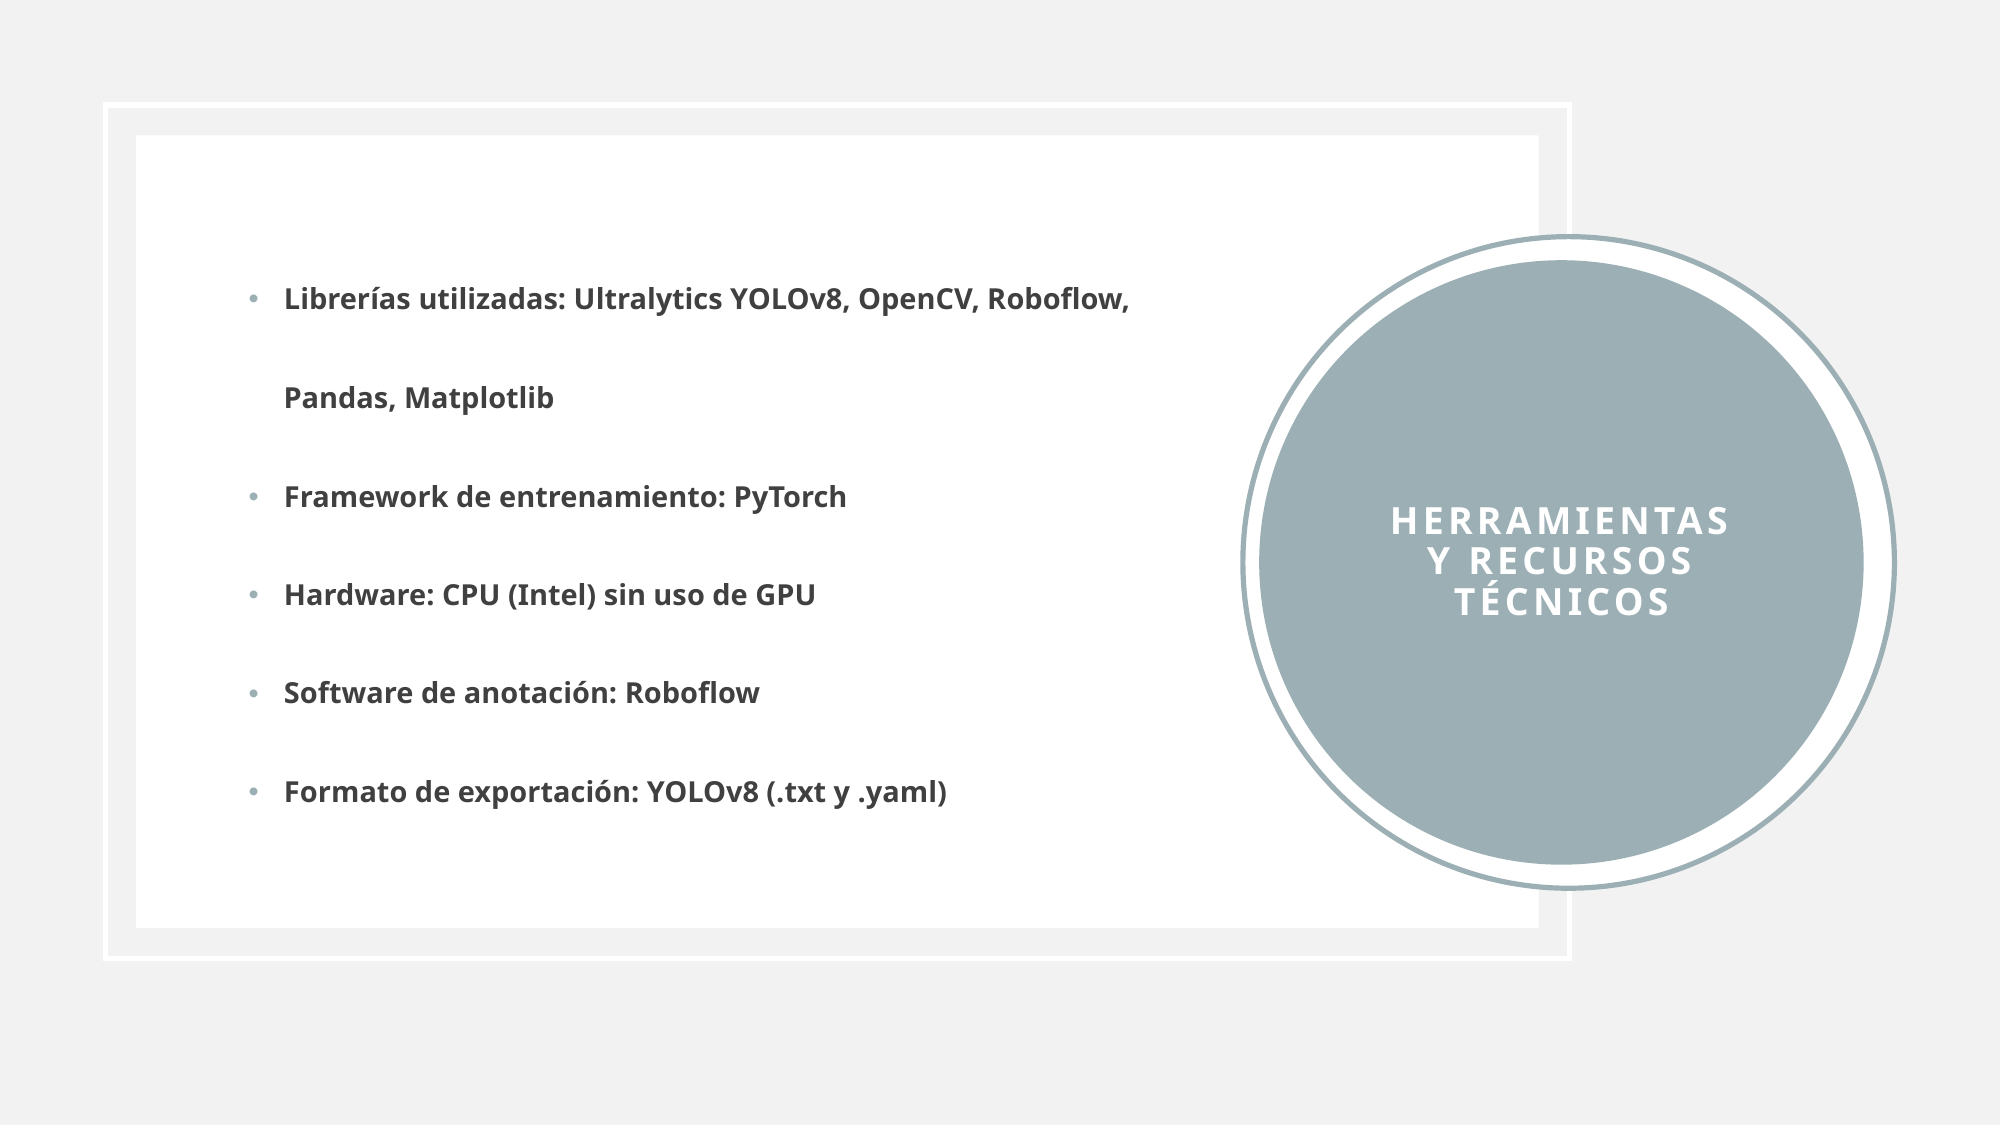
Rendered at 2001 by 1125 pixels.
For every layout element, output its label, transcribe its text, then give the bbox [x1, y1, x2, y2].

text_box [104, 104, 1570, 959]
text_box Librerías utilizadas: Ultralytics YOLOv8, OpenCV, Roboflow, Pandas, Matplotlib Framework de entrenamiento: PyTorch Hardware: CPU (Intel) sin uso de GPU Software de anotación: Roboflow Formato de exportación: YOLOv8 (.txt y .yaml) [215, 210, 1154, 853]
text_box Herramientas y Recursos Técnicos [1259, 260, 1864, 865]
text_box [1241, 235, 1896, 890]
text_box [135, 134, 1540, 929]
